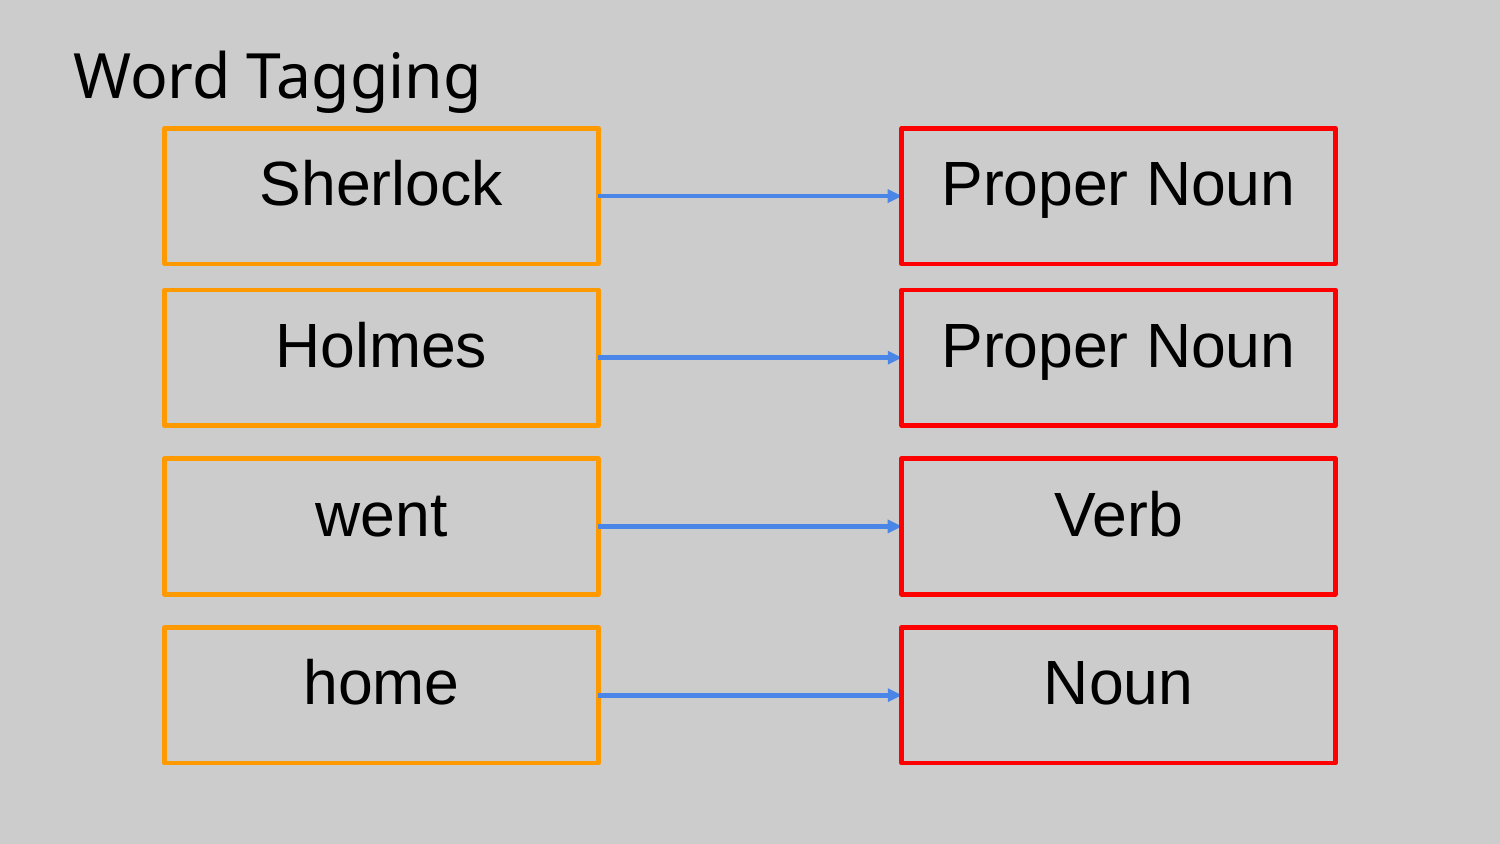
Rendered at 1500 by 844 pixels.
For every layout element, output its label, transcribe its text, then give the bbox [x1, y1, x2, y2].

text_box Holmes [164, 289, 599, 426]
text_box Proper Noun [901, 289, 1336, 426]
text_box Proper Noun [901, 128, 1336, 264]
text_box Sherlock [164, 157, 599, 264]
text_box Word Tagging [58, 21, 822, 157]
text_box went [164, 458, 599, 595]
text_box Verb [901, 458, 1336, 595]
text_box home [164, 627, 599, 763]
text_box Noun [901, 627, 1336, 763]
